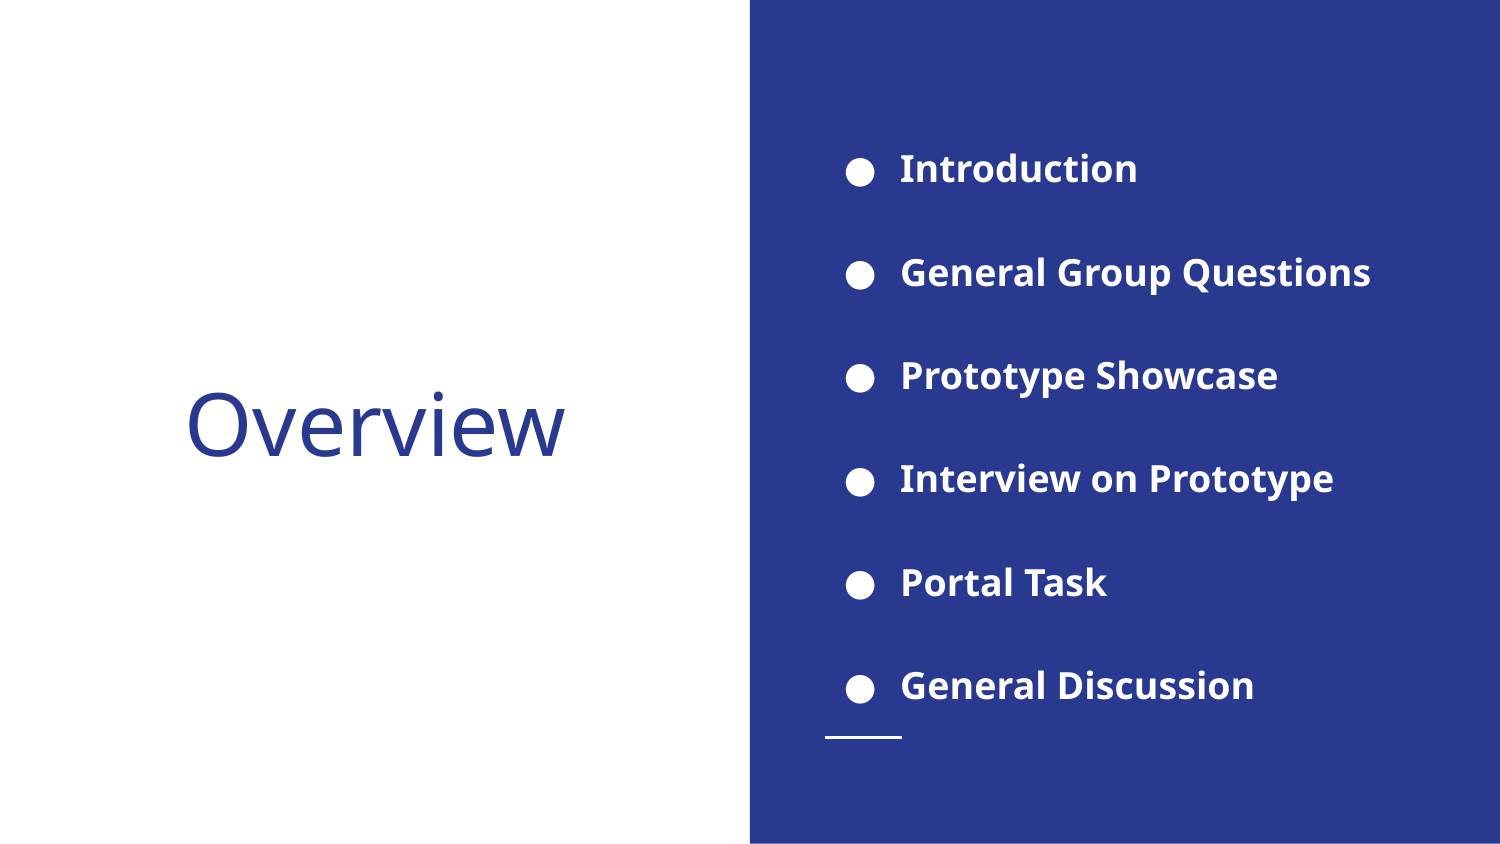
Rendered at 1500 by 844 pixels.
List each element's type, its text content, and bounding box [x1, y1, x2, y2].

title Overview [43, 313, 708, 530]
list Introduction General Group Questions Prototype Showcase Interview on Prototype Portal Task General Discussion [810, 118, 1440, 725]
